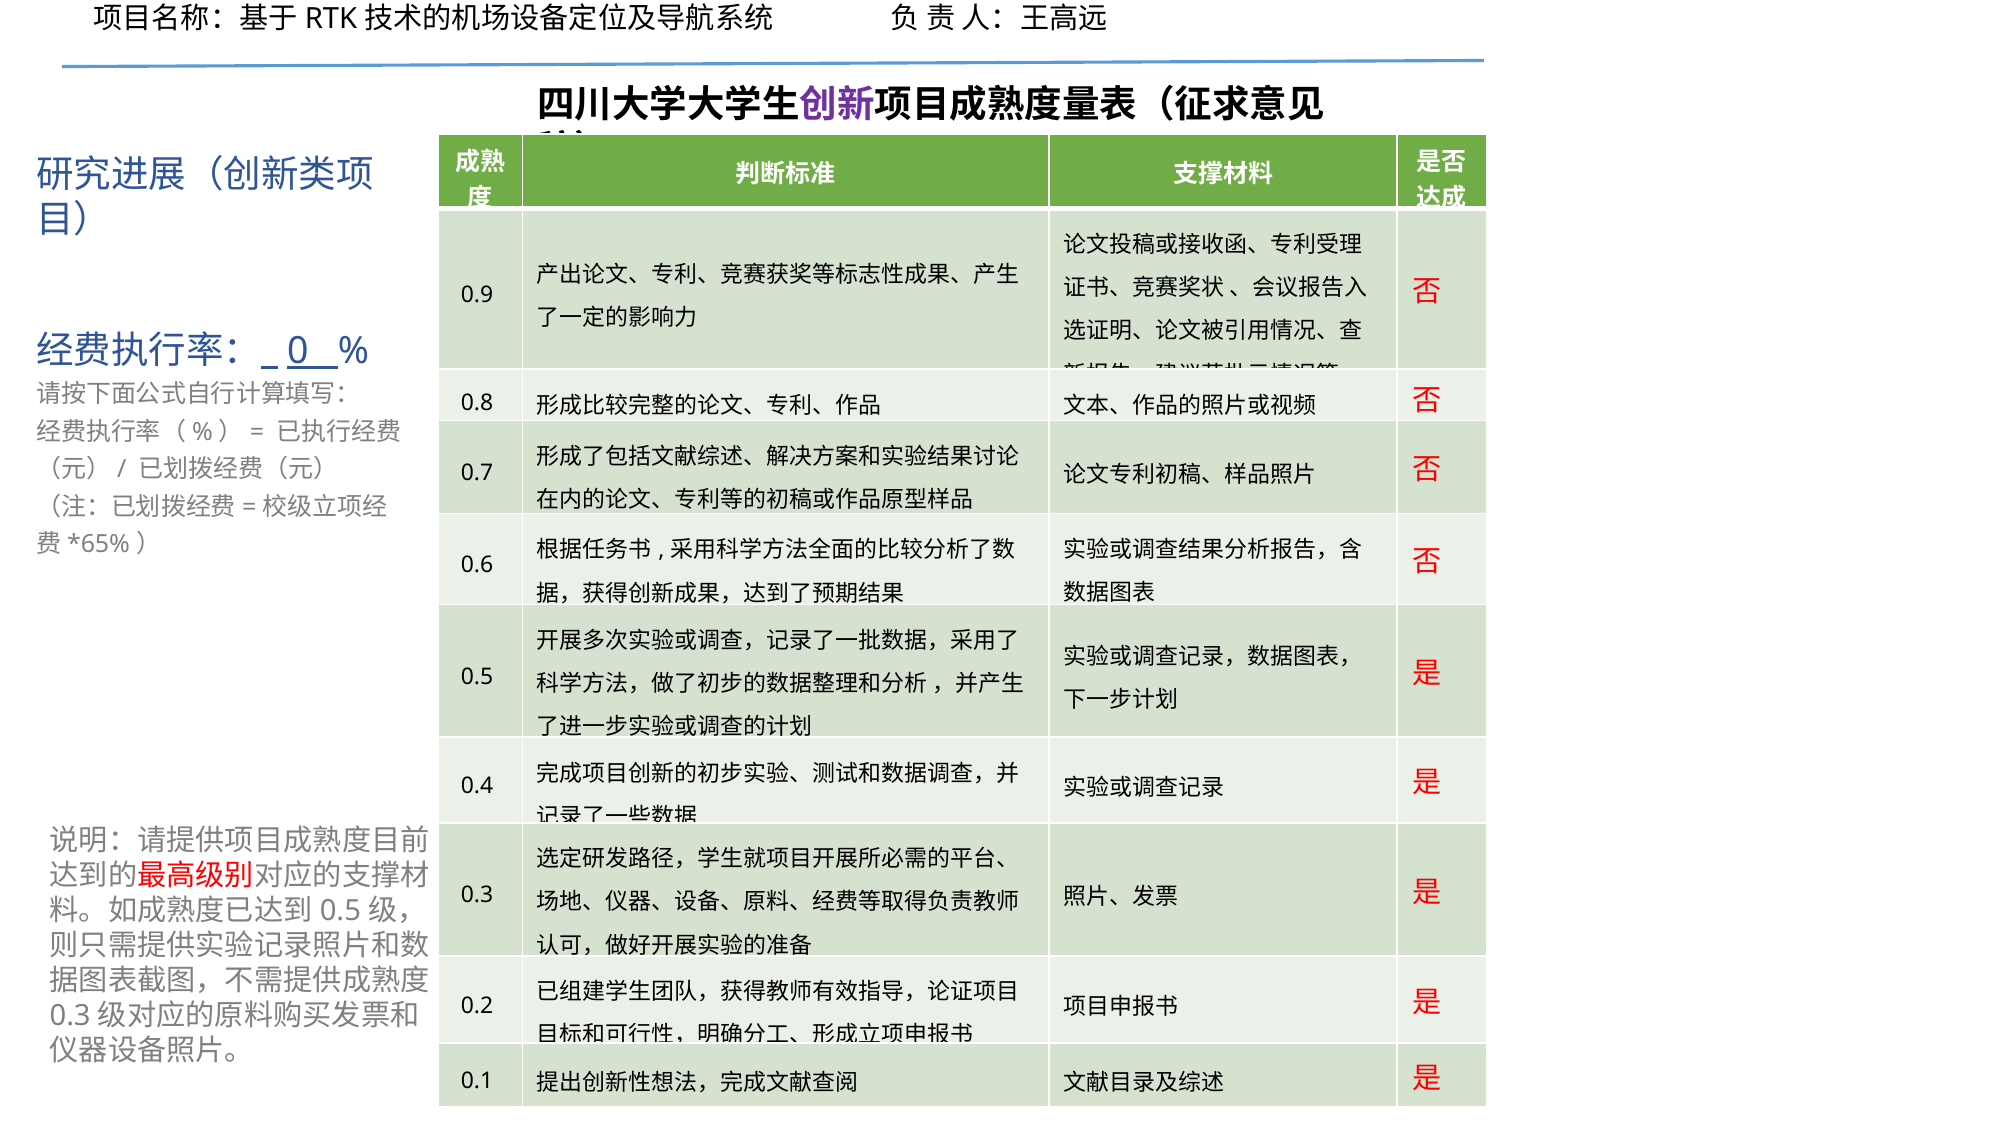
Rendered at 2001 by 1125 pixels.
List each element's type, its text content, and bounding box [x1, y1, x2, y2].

table_cell 否 [1398, 370, 1486, 420]
table_cell 是 [1398, 605, 1486, 736]
table_cell 论文专利初稿、样品照片 [1050, 421, 1396, 513]
table_cell 是 [1398, 738, 1486, 822]
table_cell 实验或调查结果分析报告，含数据图表 [1050, 514, 1396, 604]
text_box 研究进展（创新类项目） [21, 142, 437, 248]
text_box 经费执行率： 0 % 请按下面公式自行计算填写： 经费执行率（%）= 已执行经费（元）/ 已划拨经费（元） （注：已划拨经费=校级立项经费*65%） [21, 306, 421, 595]
table_cell 项目申报书 [1050, 957, 1396, 1042]
text_box 说明：请提供项目成熟度目前达到的最高级别对应的支撑材料。如成熟度已达到0.5级，则只需提供实验记录照片和数据图表截图，不需提供成熟度0.3级对应的原料购买发票和仪器设备照片。 [34, 814, 451, 1109]
table_header 是否达成 [1398, 135, 1486, 206]
table_cell 0.2 [439, 957, 522, 1042]
table_cell 形成了包括文献综述、解决方案和实验结果讨论在内的论文、专利等的初稿或作品原型样品 [523, 421, 1048, 513]
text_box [61, 60, 1484, 67]
table_cell 开展多次实验或调查，记录了一批数据，采用了科学方法，做了初步的数据整理和分析 ，并产生了进一步实验或调查的计划 [523, 605, 1048, 736]
table_header 支撑材料 [1050, 135, 1396, 206]
table_cell 0.3 [439, 824, 522, 955]
table_cell 是 [1398, 824, 1486, 955]
table_cell 实验或调查记录，数据图表，下一步计划 [1050, 605, 1396, 736]
table_cell 文献目录及综述 [1050, 1044, 1396, 1106]
table_cell 形成比较完整的论文、专利、作品 [523, 370, 1048, 420]
table_cell 是 [1398, 1044, 1486, 1106]
table_cell 0.9 [439, 211, 522, 368]
table_cell 产出论文、专利、竞赛获奖等标志性成果、产生了一定的影响力 [523, 211, 1048, 368]
table_cell 否 [1398, 211, 1486, 368]
table_cell 论文投稿或接收函、专利受理证书、竞赛奖状 、会议报告入选证明、论文被引用情况、查新报告、建议获批示情况等 [1050, 211, 1396, 368]
table_cell 0.8 [439, 370, 522, 420]
table_cell 根据任务书,采用科学方法全面的比较分析了数据，获得创新成果，达到了预期结果 [523, 514, 1048, 604]
table_cell 否 [1398, 421, 1486, 513]
table_cell 0.1 [439, 1044, 522, 1106]
title 项目名称：基于RTK技术的机场设备定位及导航系统 负 责 人：王高远 [78, 11, 1451, 60]
table_cell 0.7 [439, 421, 522, 513]
table_header 判断标准 [523, 135, 1048, 206]
text_box 四川大学大学生创新项目成熟度量表（征求意见稿） [522, 72, 1397, 133]
table_cell 选定研发路径，学生就项目开展所必需的平台、场地、仪器、设备、原料、经费等取得负责教师认可，做好开展实验的准备 [523, 824, 1048, 955]
table_cell 0.4 [439, 738, 522, 822]
table_cell 是 [1398, 957, 1486, 1042]
table_cell 照片、发票 [1050, 824, 1396, 955]
table_cell 提出创新性想法，完成文献查阅 [523, 1044, 1048, 1106]
table_cell 否 [1398, 514, 1486, 604]
table_cell 0.6 [439, 514, 522, 604]
table_header 成熟度 [439, 135, 522, 206]
table_cell 0.5 [439, 605, 522, 736]
table_cell 完成项目创新的初步实验、测试和数据调查，并记录了一些数据 [523, 738, 1048, 822]
table_cell 已组建学生团队，获得教师有效指导，论证项目目标和可行性，明确分工、形成立项申报书 [523, 957, 1048, 1042]
table_cell 实验或调查记录 [1050, 738, 1396, 822]
table_cell 文本、作品的照片或视频 [1050, 370, 1396, 420]
